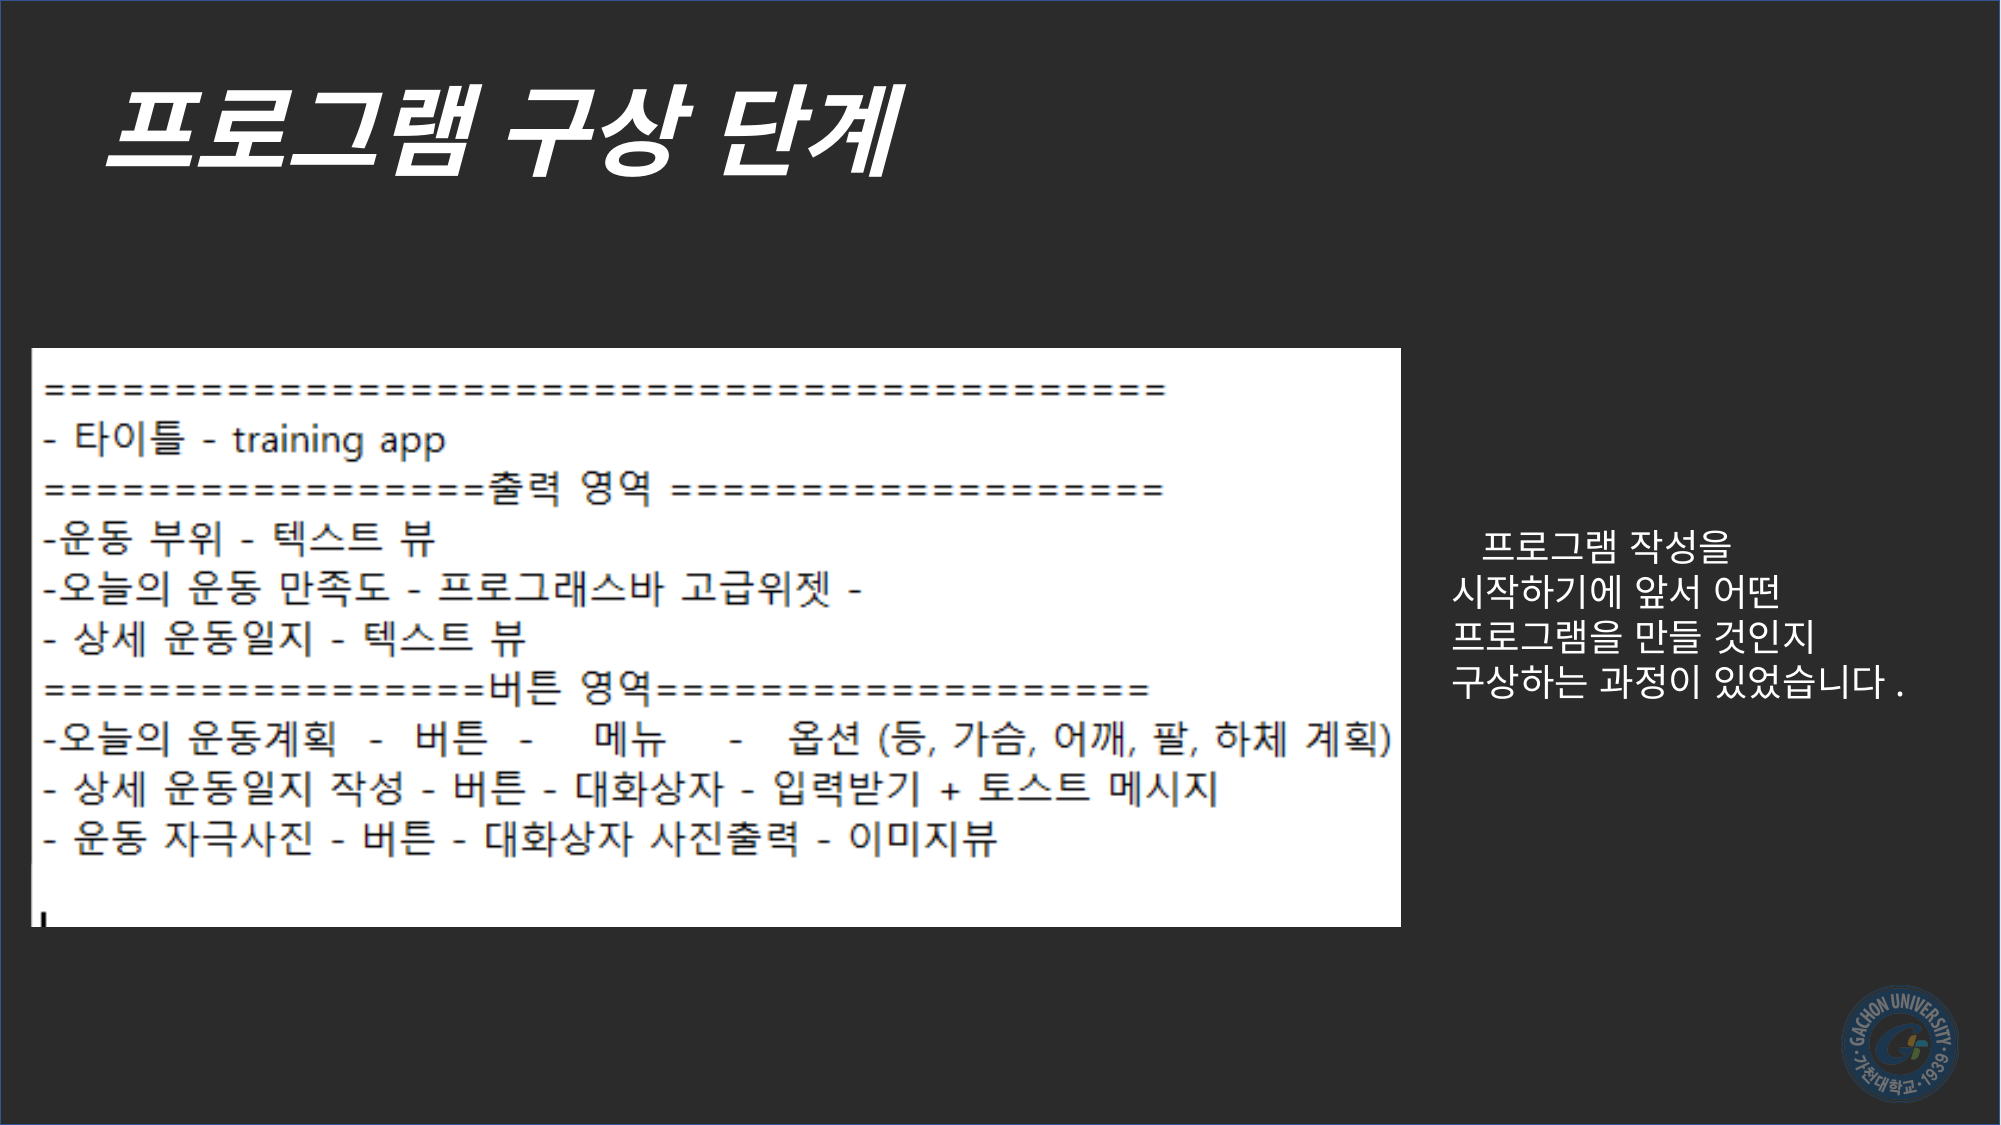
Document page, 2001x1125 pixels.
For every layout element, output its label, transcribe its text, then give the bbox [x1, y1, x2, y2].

text_box 프로그램 구상 단계 [86, 61, 1511, 196]
text_box 프로그램 작성을 시작하기에 앞서 어떤 프로그램을 만들 것인지 구상하는 과정이 있었습니다. [1436, 516, 1915, 756]
picture [30, 348, 1401, 927]
